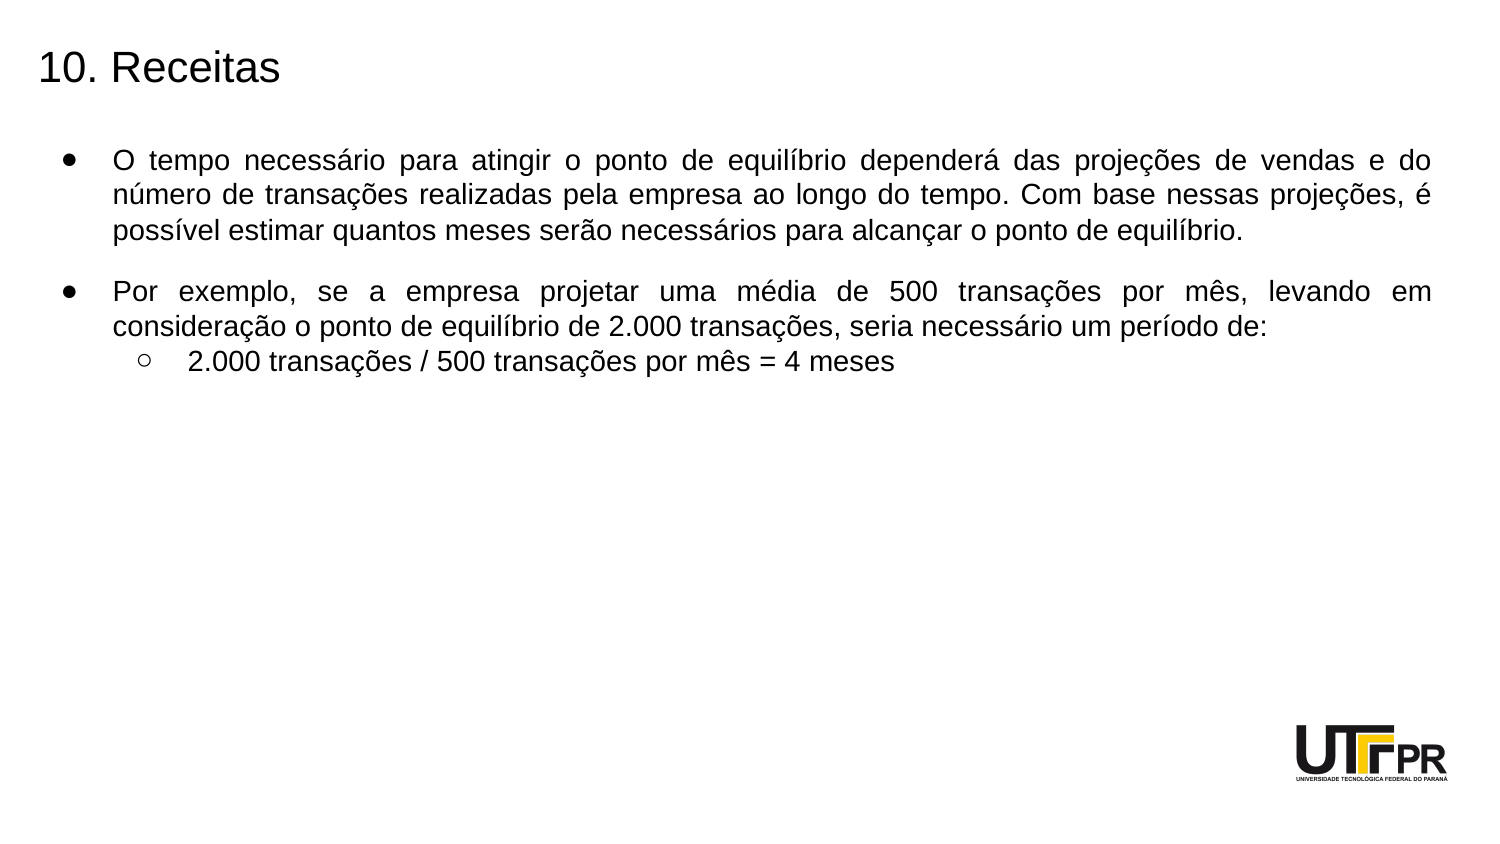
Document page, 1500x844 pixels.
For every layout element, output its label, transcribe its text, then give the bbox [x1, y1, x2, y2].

picture [1294, 721, 1450, 784]
text_box 10. Receitas [22, 24, 750, 107]
text_box Por exemplo, se a empresa projetar uma média de 500 transações por mês, levando em consideração o ponto de equilíbrio de 2.000 transações, seria necessário um período de: 2.000 transações / 500 transações por mês = 4 meses [22, 257, 1449, 393]
text_box O tempo necessário para atingir o ponto de equilíbrio dependerá das projeções de vendas e do número de transações realizadas pela empresa ao longo do tempo. Com base nessas projeções, é possível estimar quantos meses serão necessários para alcançar o ponto de equilíbrio. [22, 125, 1449, 257]
